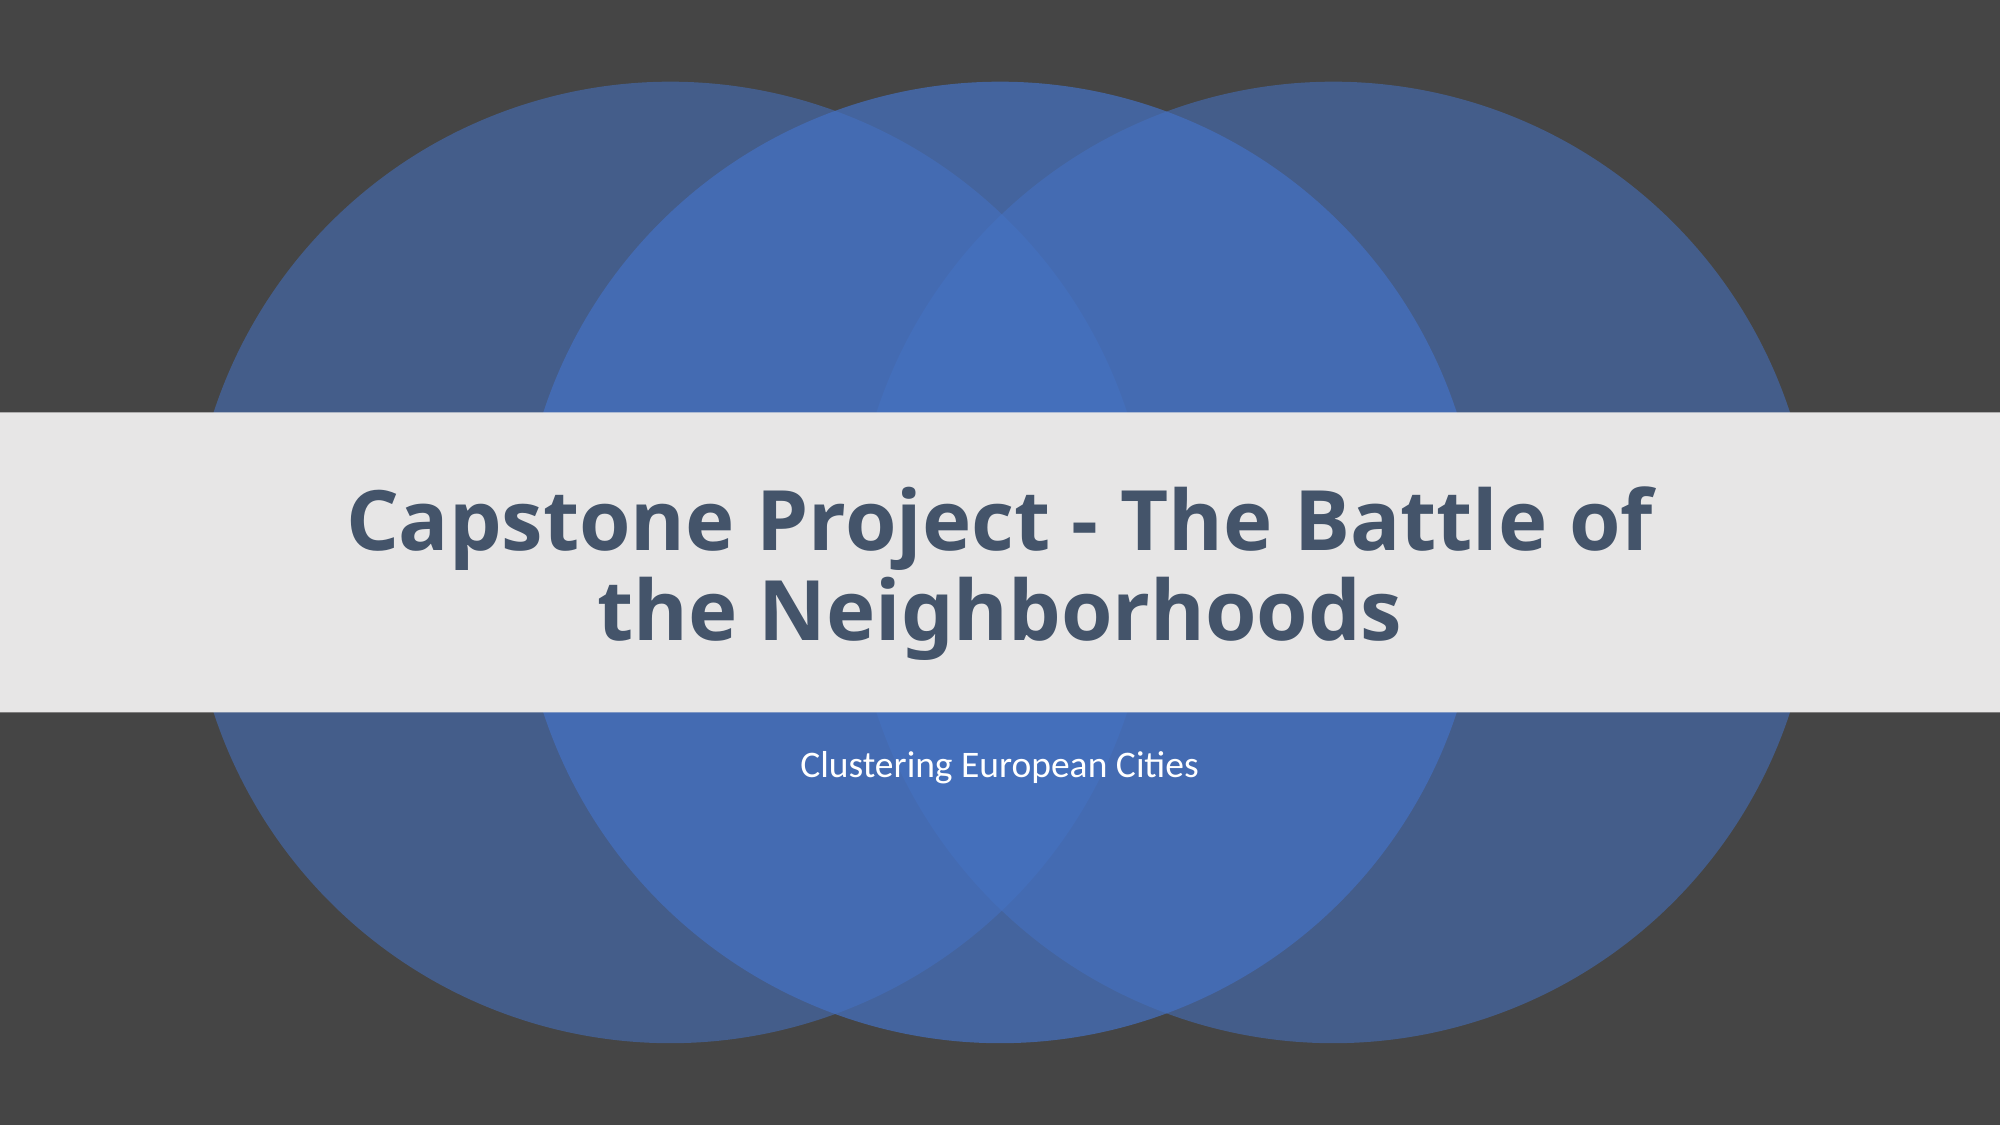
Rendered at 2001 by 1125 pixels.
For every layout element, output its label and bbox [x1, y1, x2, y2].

text_box [0, 411, 189, 713]
text_box [189, 81, 1814, 1044]
text_box [1814, 411, 2000, 713]
